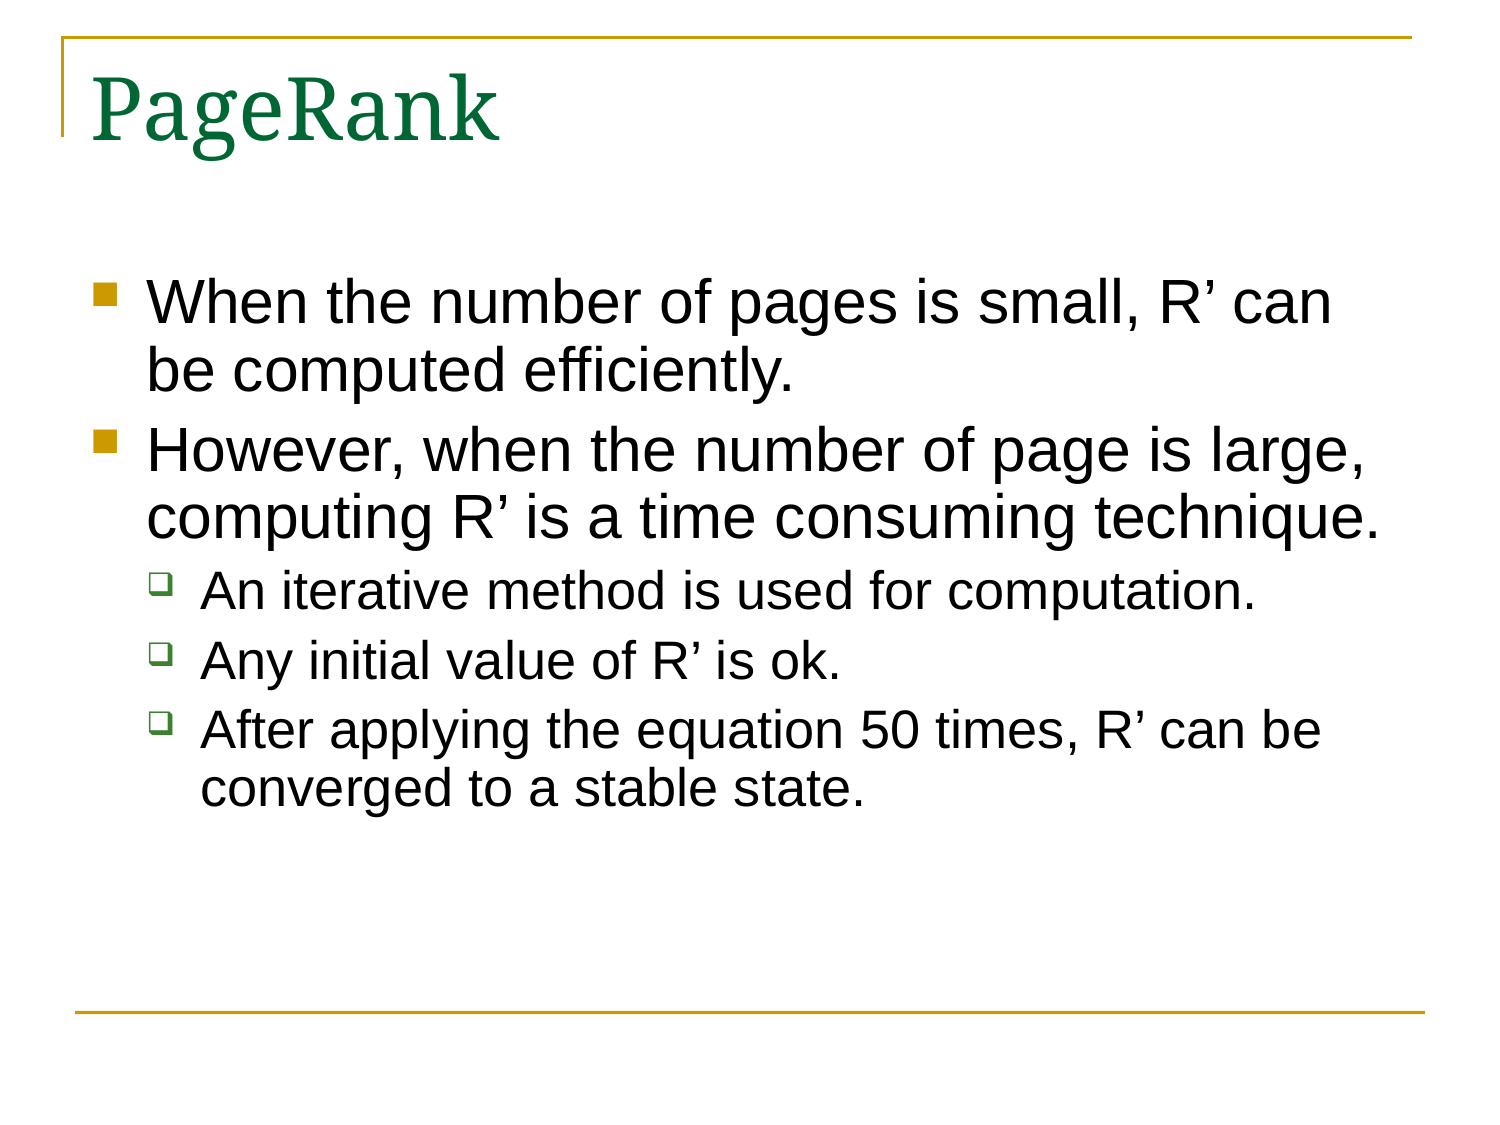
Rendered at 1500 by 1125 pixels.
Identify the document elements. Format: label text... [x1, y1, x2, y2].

list When the number of pages is small, R’ can be computed efficiently. However, when the number of page is large, computing R’ is a time consuming technique. An iterative method is used for computation. Any initial value of R’ is ok. After applying the equation 50 times, R’ can be converged to a stable state. [75, 262, 1425, 1006]
title PageRank [75, 45, 1425, 233]
